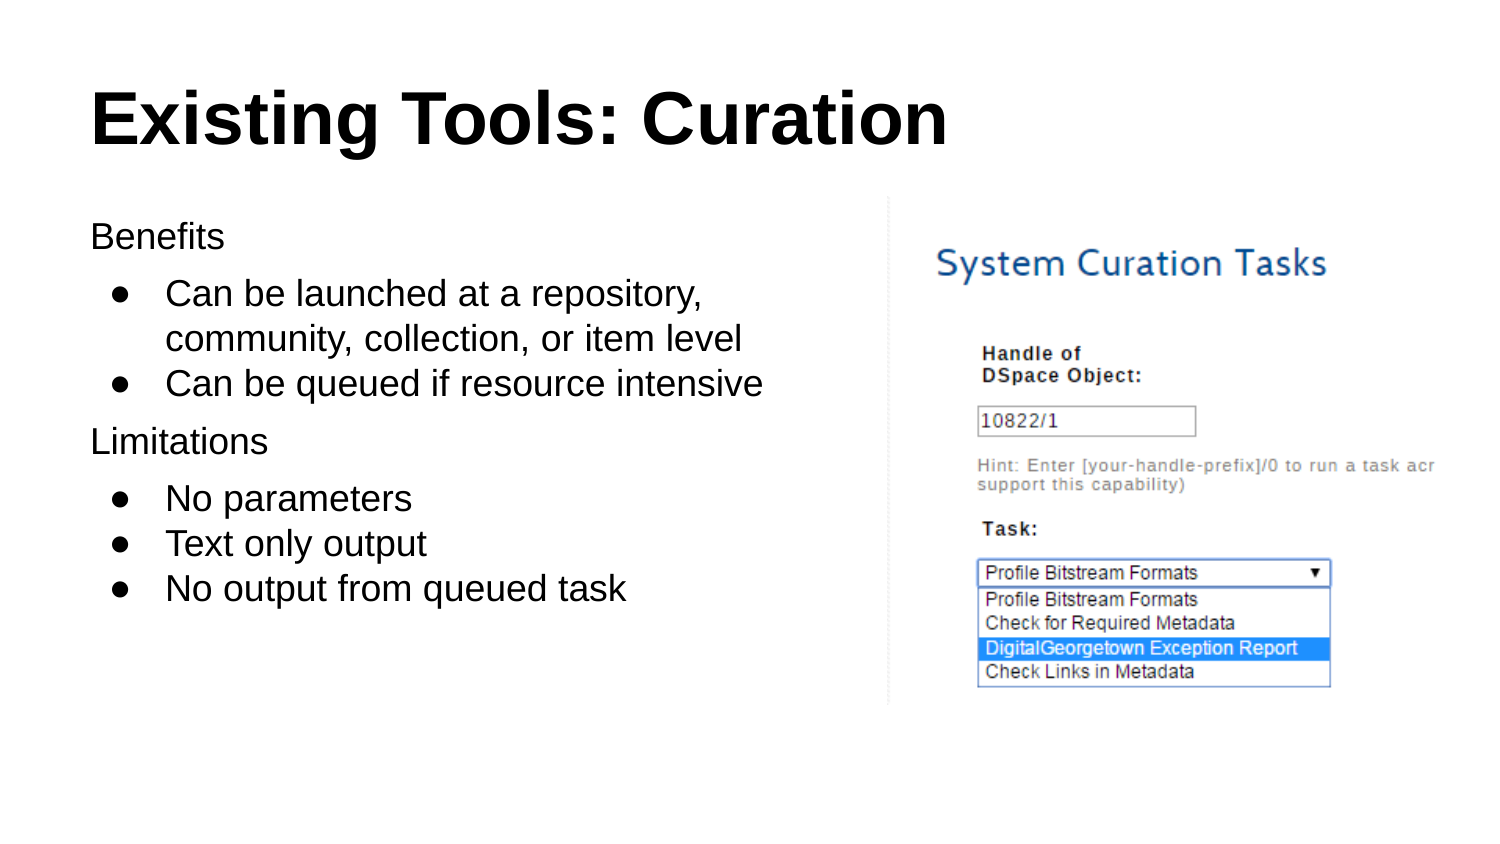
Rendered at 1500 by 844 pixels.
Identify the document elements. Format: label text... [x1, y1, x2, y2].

picture [887, 196, 1437, 705]
title Existing Tools: Curation [75, 33, 1425, 175]
list Benefits Can be launched at a repository, community, collection, or item level Can be queued if resource intensive Limitations No parameters Text only output No output from queued task [75, 196, 897, 808]
